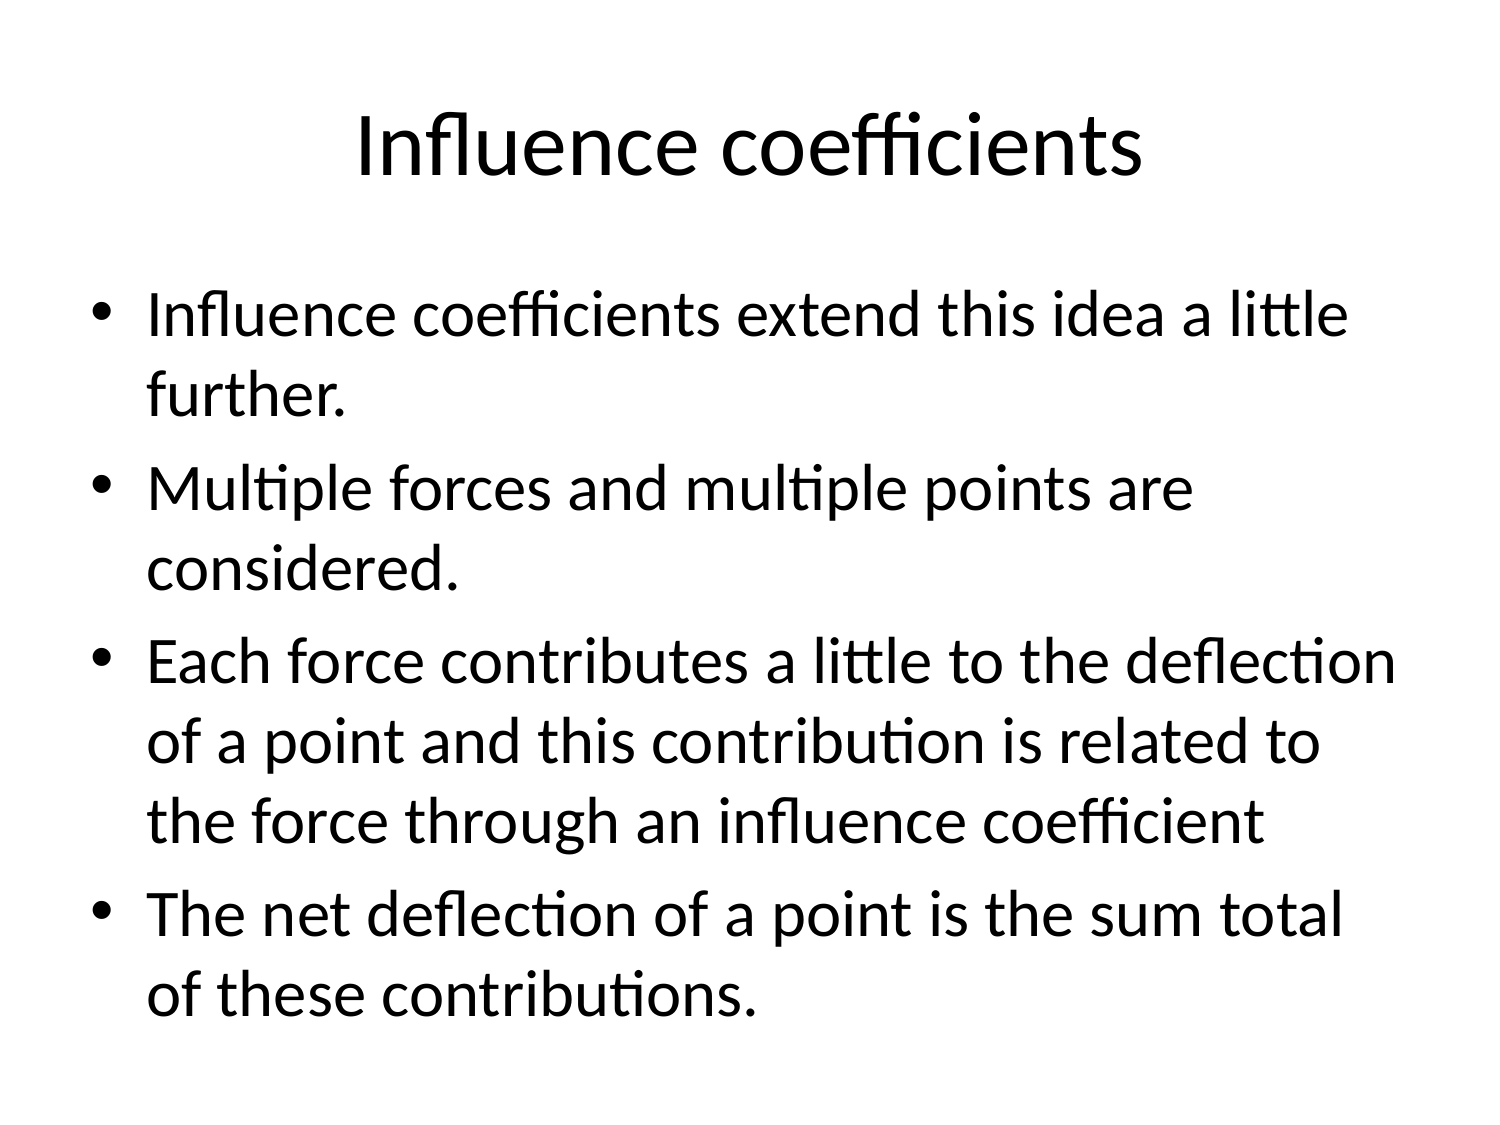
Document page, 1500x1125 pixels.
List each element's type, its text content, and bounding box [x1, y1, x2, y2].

list Influence coefficients extend this idea a little further. Multiple forces and multiple points are considered. Each force contributes a little to the deflection of a point and this contribution is related to the force through an influence coefficient The net deflection of a point is the sum total of these contributions. The inverted matrix can be thought of as a compliance matrix with the components being compliance coefficients [75, 262, 1425, 1035]
title Influence coefficients [75, 45, 1425, 233]
